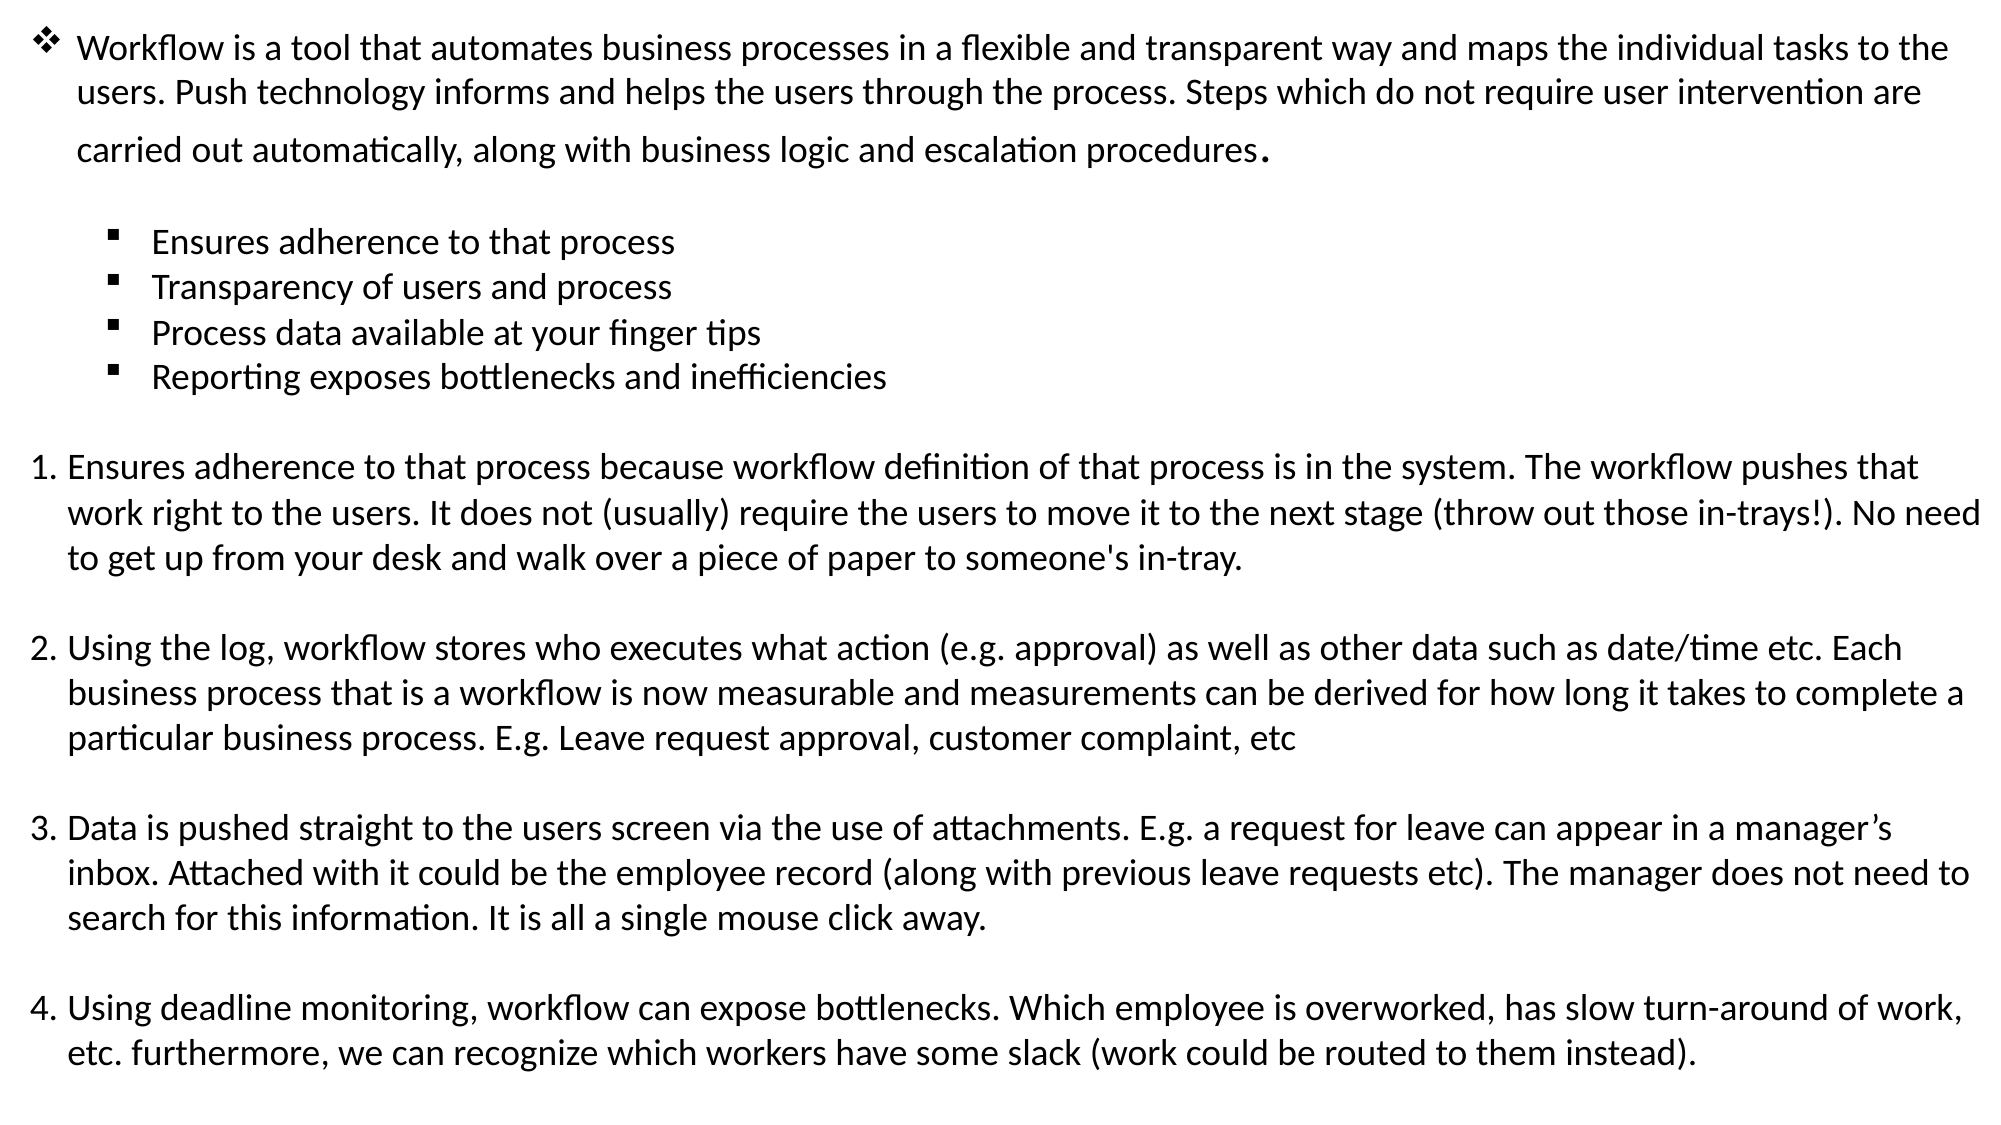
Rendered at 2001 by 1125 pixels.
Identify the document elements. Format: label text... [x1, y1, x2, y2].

text_box Workflow is a tool that automates business processes in a flexible and transparent way and maps the individual tasks to the users. Push technology informs and helps the users through the process. Steps which do not require user intervention are carried out automatically, along with business logic and escalation procedures. Ensures adherence to that process Transparency of users and process Process data available at your finger tips Reporting exposes bottlenecks and inefficiencies Ensures adherence to that process because workflow definition of that process is in the system. The workflow pushes that work right to the users. It does not (usually) require the users to move it to the next stage (throw out those in-trays!). No need to get up from your desk and walk over a piece of paper to someone's in-tray. Using the log, workflow stores who executes what action (e.g. approval) as well as other data such as date/time etc. Each business process that is a workflow is now measurable and measurements can be derived for how long it takes to complete a particular business process. E.g. Leave request approval, customer complaint, etc Data is pushed straight to the users screen via the use of attachments. E.g. a request for leave can appear in a manager’s inbox. Attached with it could be the employee record (along with previous leave requests etc). The manager does not need to search for this information. It is all a single mouse click away. Using deadline monitoring, workflow can expose bottlenecks. Which employee is overworked, has slow turn-around of work, etc. furthermore, we can recognize which workers have some slack (work could be routed to them instead). [15, 15, 2000, 1080]
